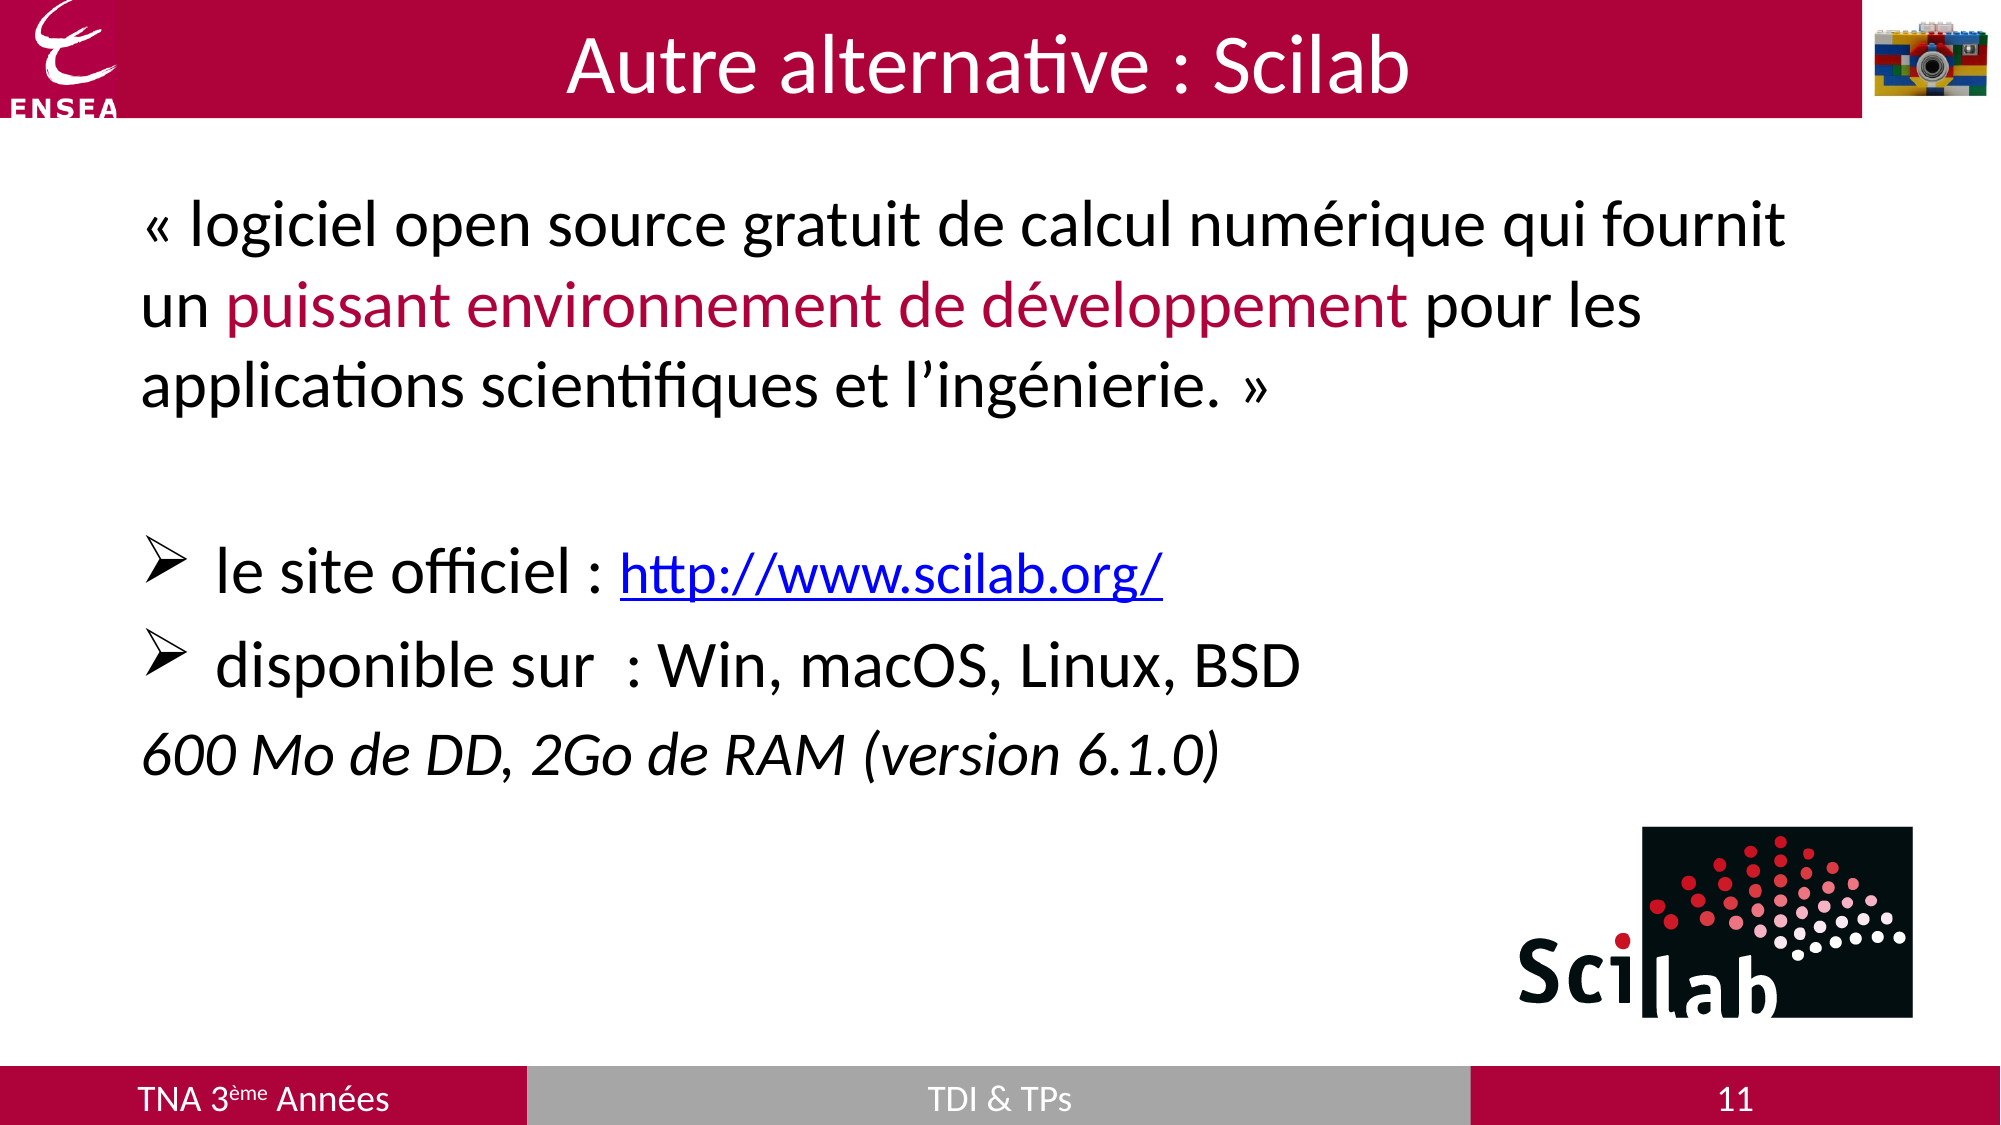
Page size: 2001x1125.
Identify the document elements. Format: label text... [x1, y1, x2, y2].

title Autre alternative : Scilab [116, 0, 1863, 119]
picture [0, 0, 116, 118]
list « logiciel open source gratuit de calcul numérique qui fournit un puissant environnement de développement pour les applications scientifiques et l’ingénierie. » le site officiel : http://www.scilab.org/ disponible sur : Win, macOS, Linux, BSD 600 Mo de DD, 2Go de RAM (version 6.1.0) [125, 172, 1863, 1024]
picture [1868, 17, 1993, 101]
picture [1495, 798, 1937, 1054]
